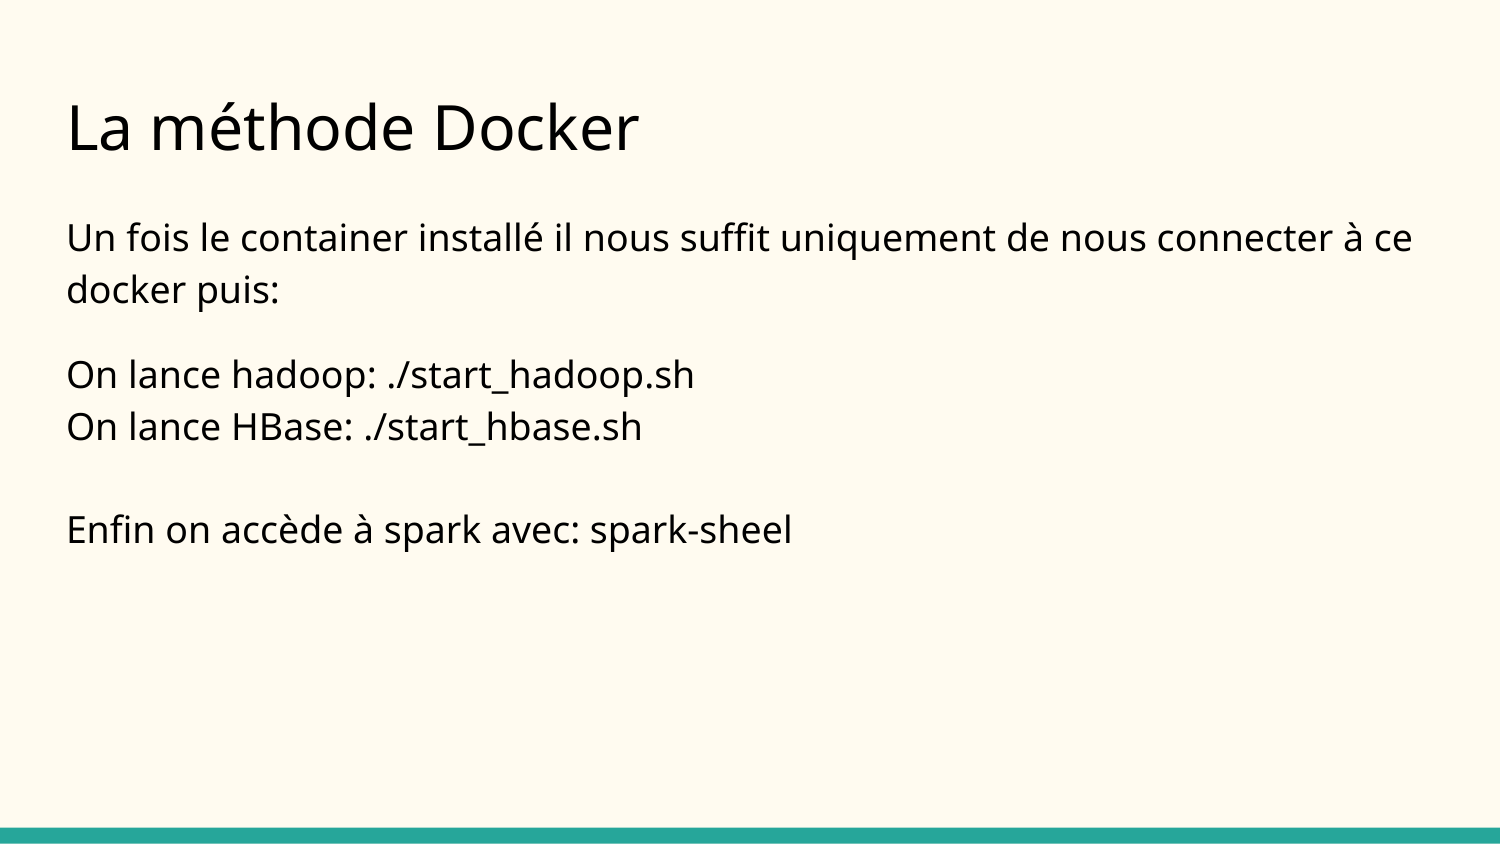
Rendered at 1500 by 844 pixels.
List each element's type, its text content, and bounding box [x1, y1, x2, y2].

title La méthode Docker [51, 72, 1449, 174]
list Un fois le container installé il nous suffit uniquement de nous connecter à ce docker puis: On lance hadoop: ./start_hadoop.sh On lance HBase: ./start_hbase.sh Enfin on accède à spark avec: spark-sheel [51, 192, 1449, 750]
